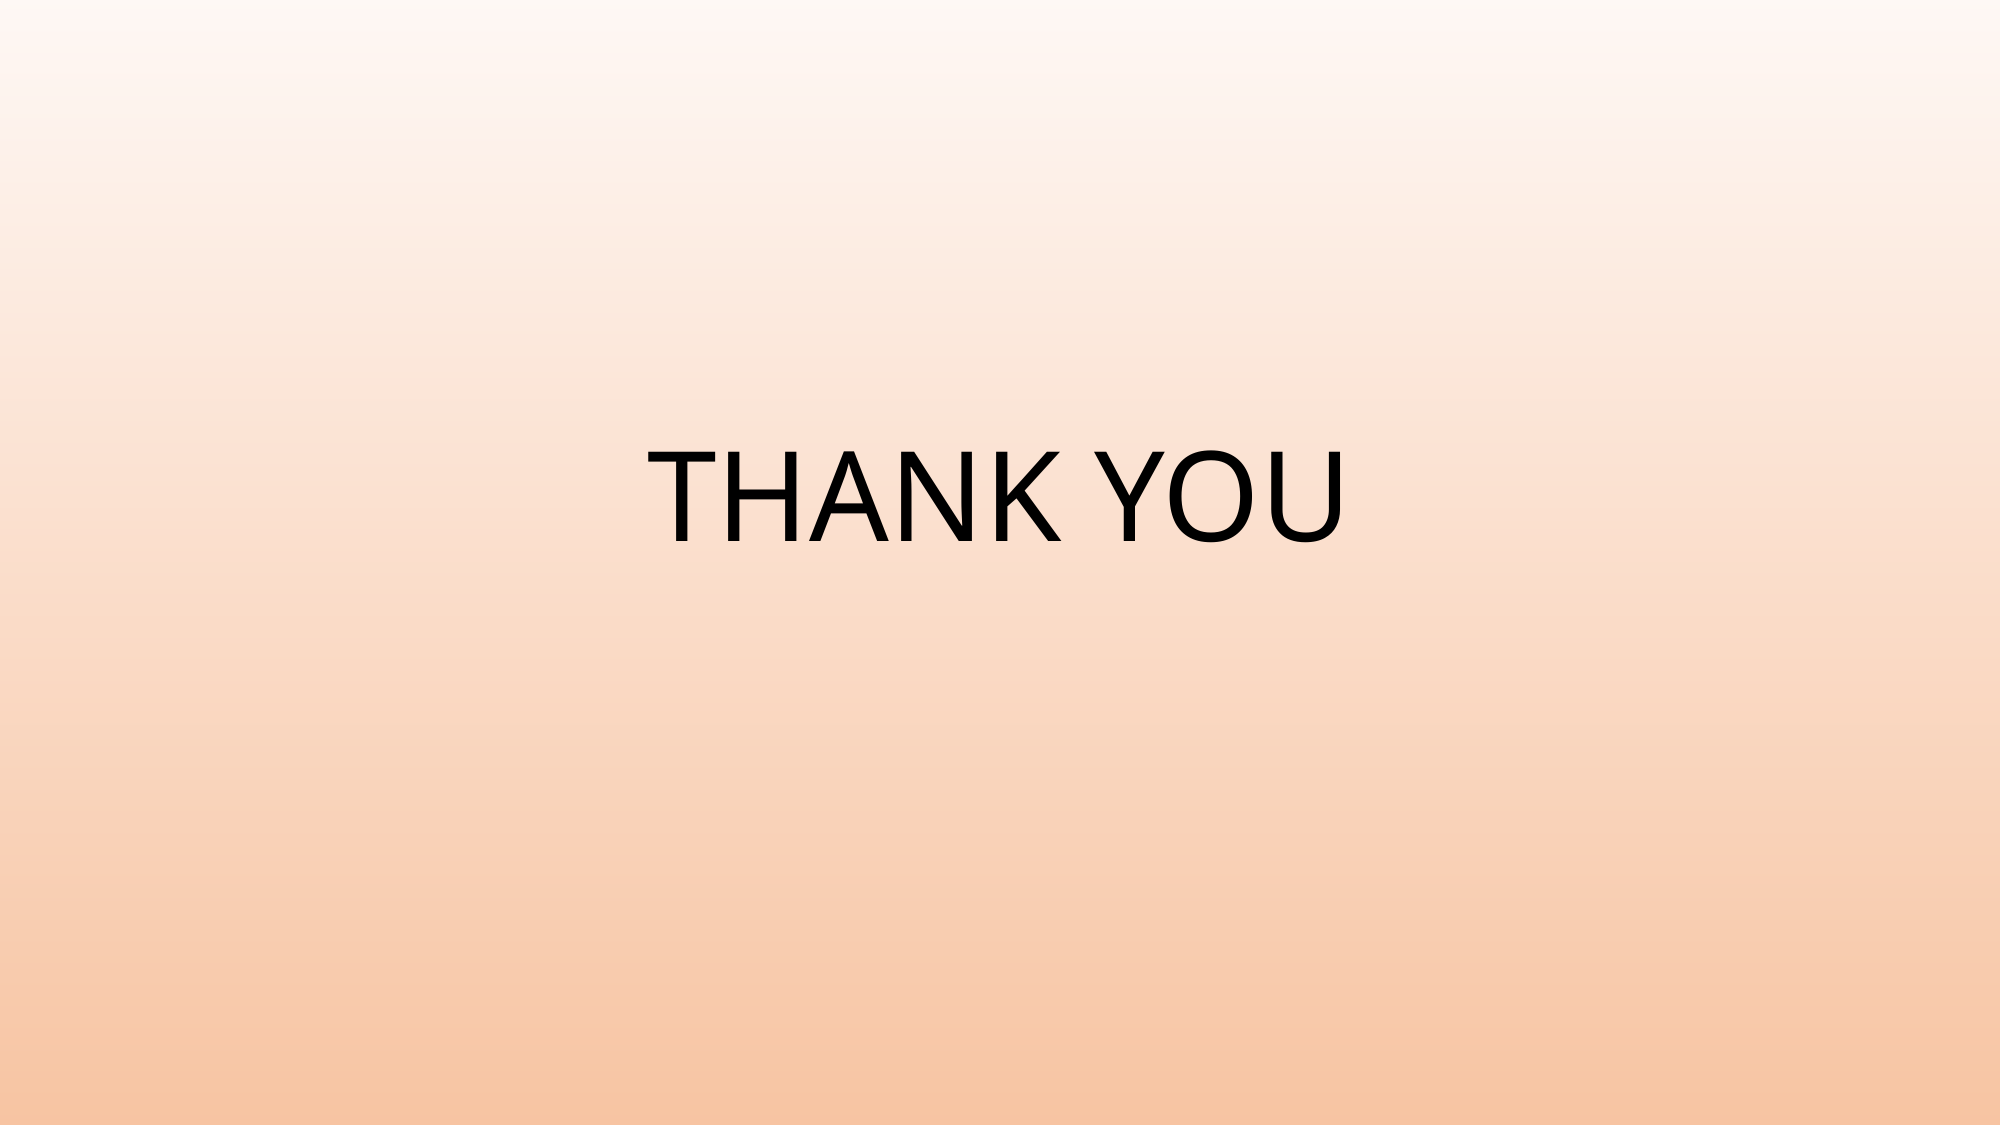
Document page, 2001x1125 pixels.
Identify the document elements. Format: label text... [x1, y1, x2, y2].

title THANK YOU [249, 184, 1750, 576]
